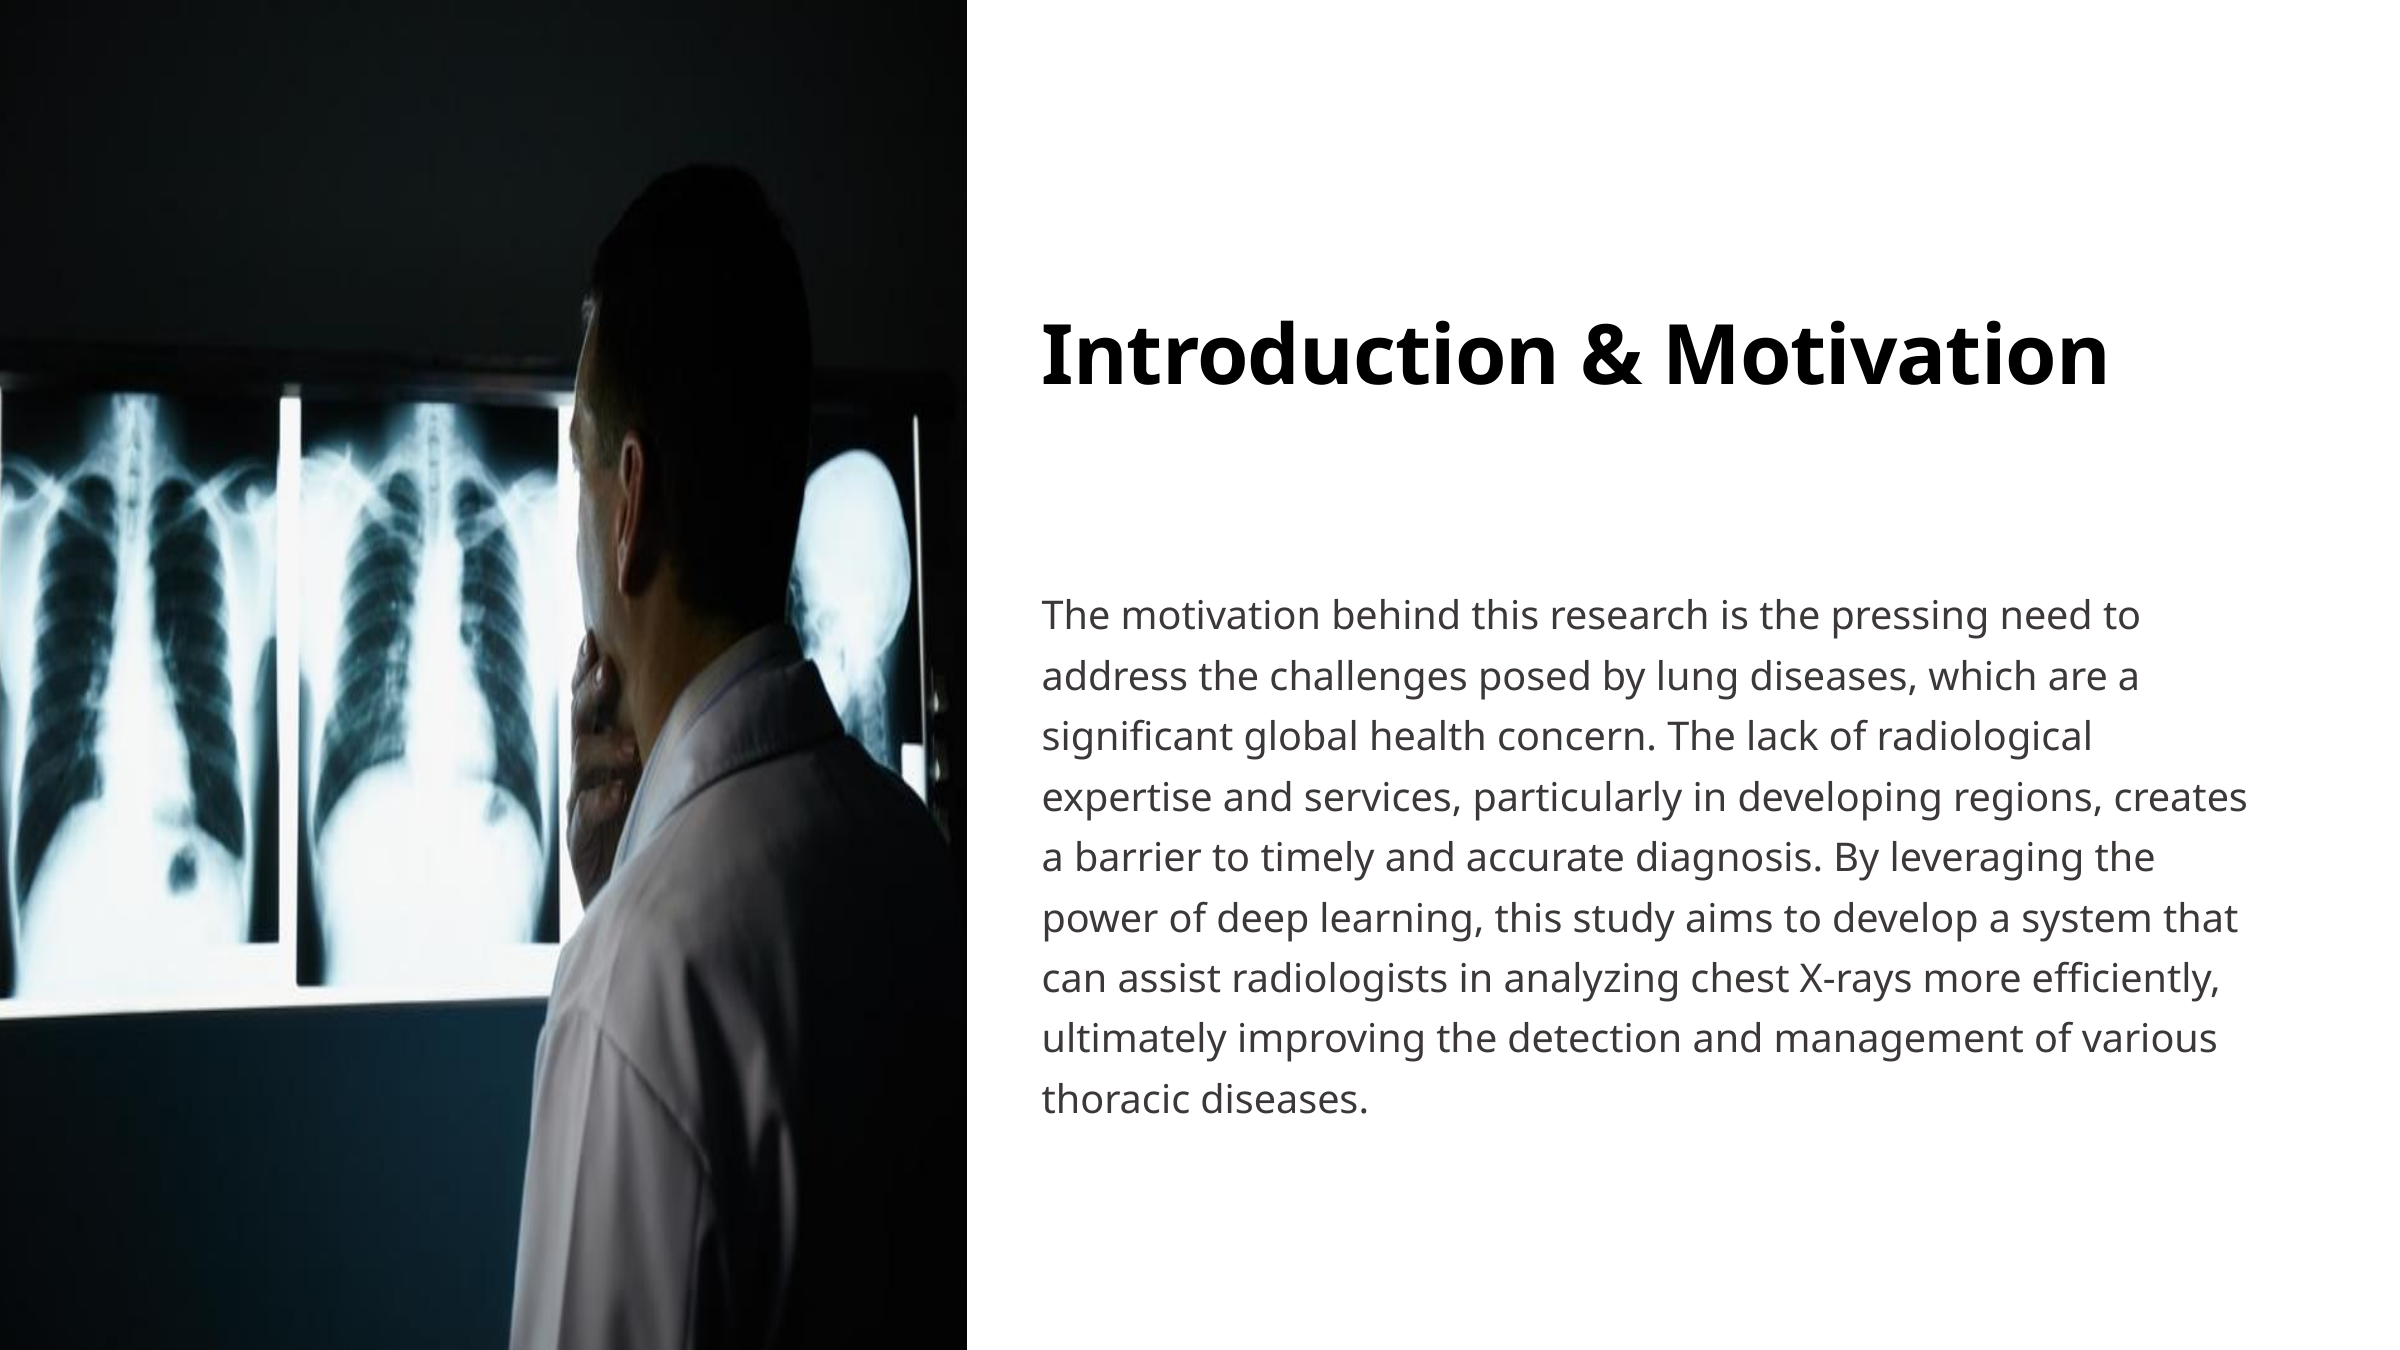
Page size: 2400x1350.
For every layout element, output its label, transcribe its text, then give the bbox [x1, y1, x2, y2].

text_box The motivation behind this research is the pressing need to address the challenges posed by lung diseases, which are a significant global health concern. The lack of radiological expertise and services, particularly in developing regions, creates a barrier to timely and accurate diagnosis. By leveraging the power of deep learning, this study aims to develop a system that can assist radiologists in analyzing chest X-rays more efficiently, ultimately improving the detection and management of various thoracic diseases. [1041, 577, 2259, 1064]
picture [0, 0, 967, 1350]
text_box Introduction & Motivation [1041, 286, 2259, 517]
